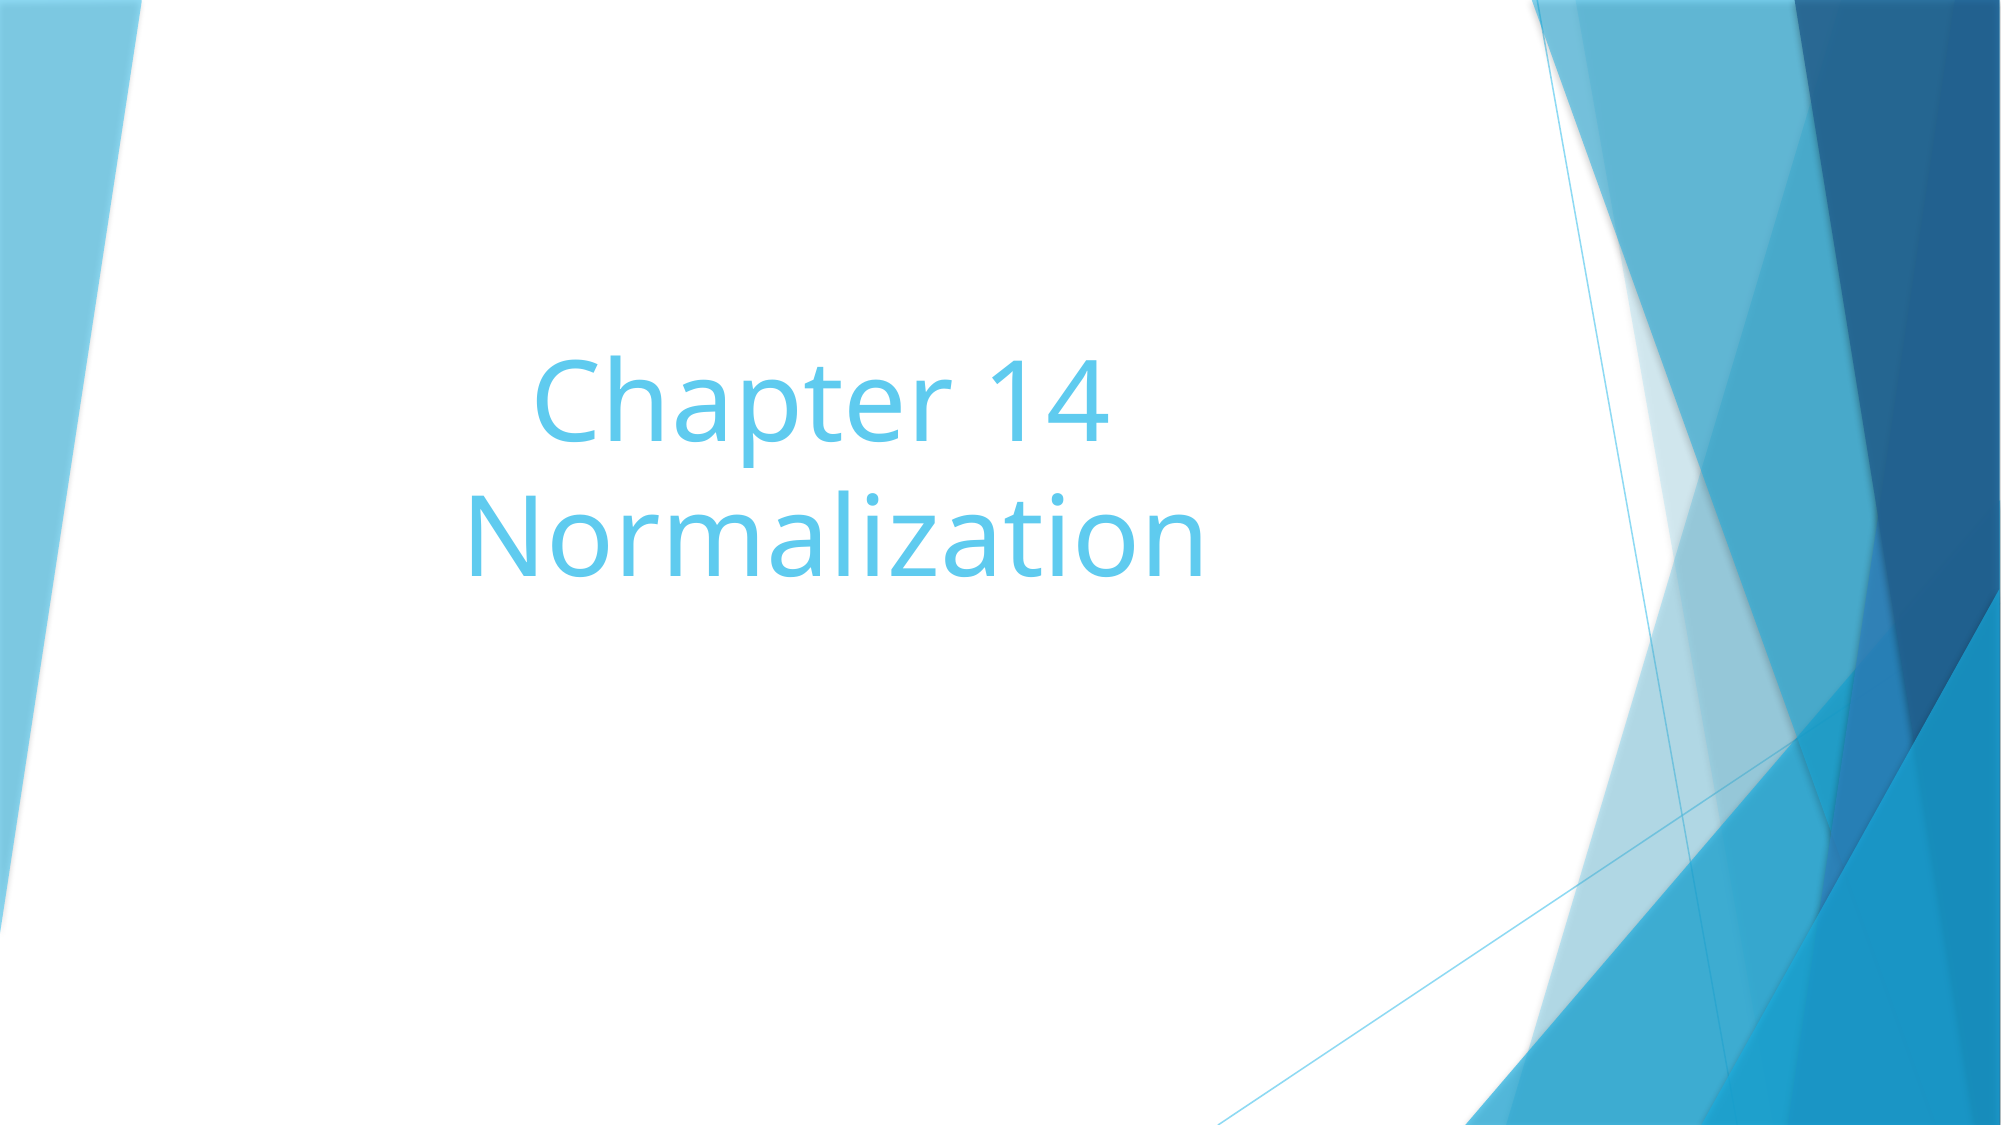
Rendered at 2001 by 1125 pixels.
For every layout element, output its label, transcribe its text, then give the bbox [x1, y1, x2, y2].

title Chapter 14 Normalization [12, 217, 1660, 607]
